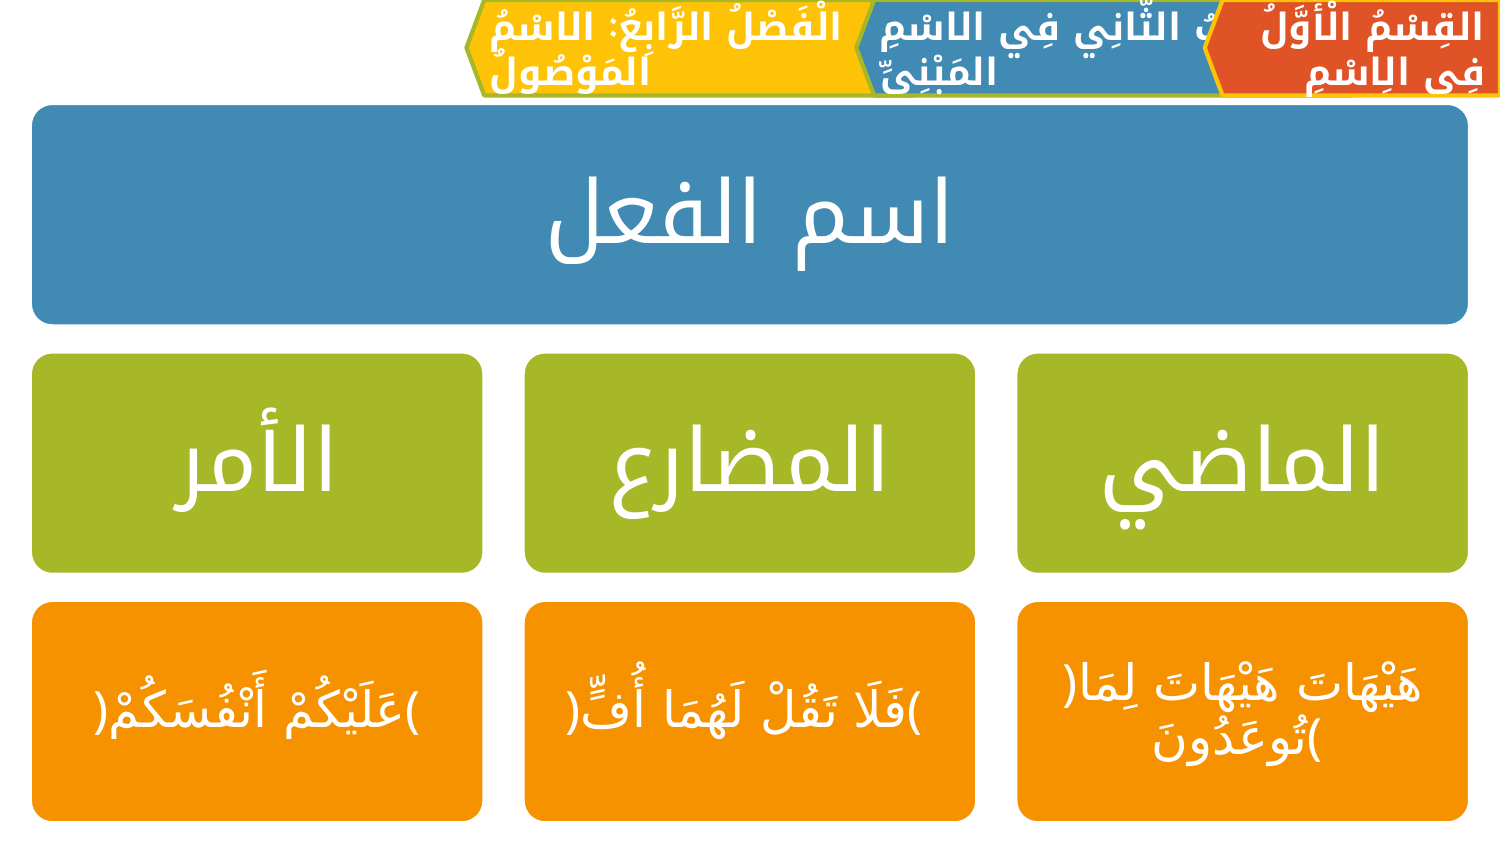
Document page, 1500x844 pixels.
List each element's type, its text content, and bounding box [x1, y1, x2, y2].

text_box القِسْمُ الْأَوَّلُ فِي الِاسْمِ [1202, 0, 1500, 98]
text_box اَلبَابُ الثَّانِي فِي الاسْمِ المَبْنِيِّ [854, 0, 1221, 98]
text_box المضارع [520, 349, 980, 577]
text_box الماضي [1013, 349, 1473, 577]
text_box ﴿هَيْهَاتَ هَيْهَاتَ لِمَا تُوعَدُونَ﴾ [1013, 597, 1473, 826]
text_box ﴿فَلَا تَقُلْ لَهُمَا أُفٍّ﴾ [520, 597, 980, 826]
text_box الأمر [27, 349, 487, 577]
text_box الْفَصْلُ الرَّابِعُ: الاسْمُ المَوْصُولُ [464, 0, 873, 98]
text_box اسم الفعل [27, 100, 1473, 329]
text_box ﴿عَلَيْكُمْ أَنْفُسَكُمْ﴾ [27, 597, 487, 826]
